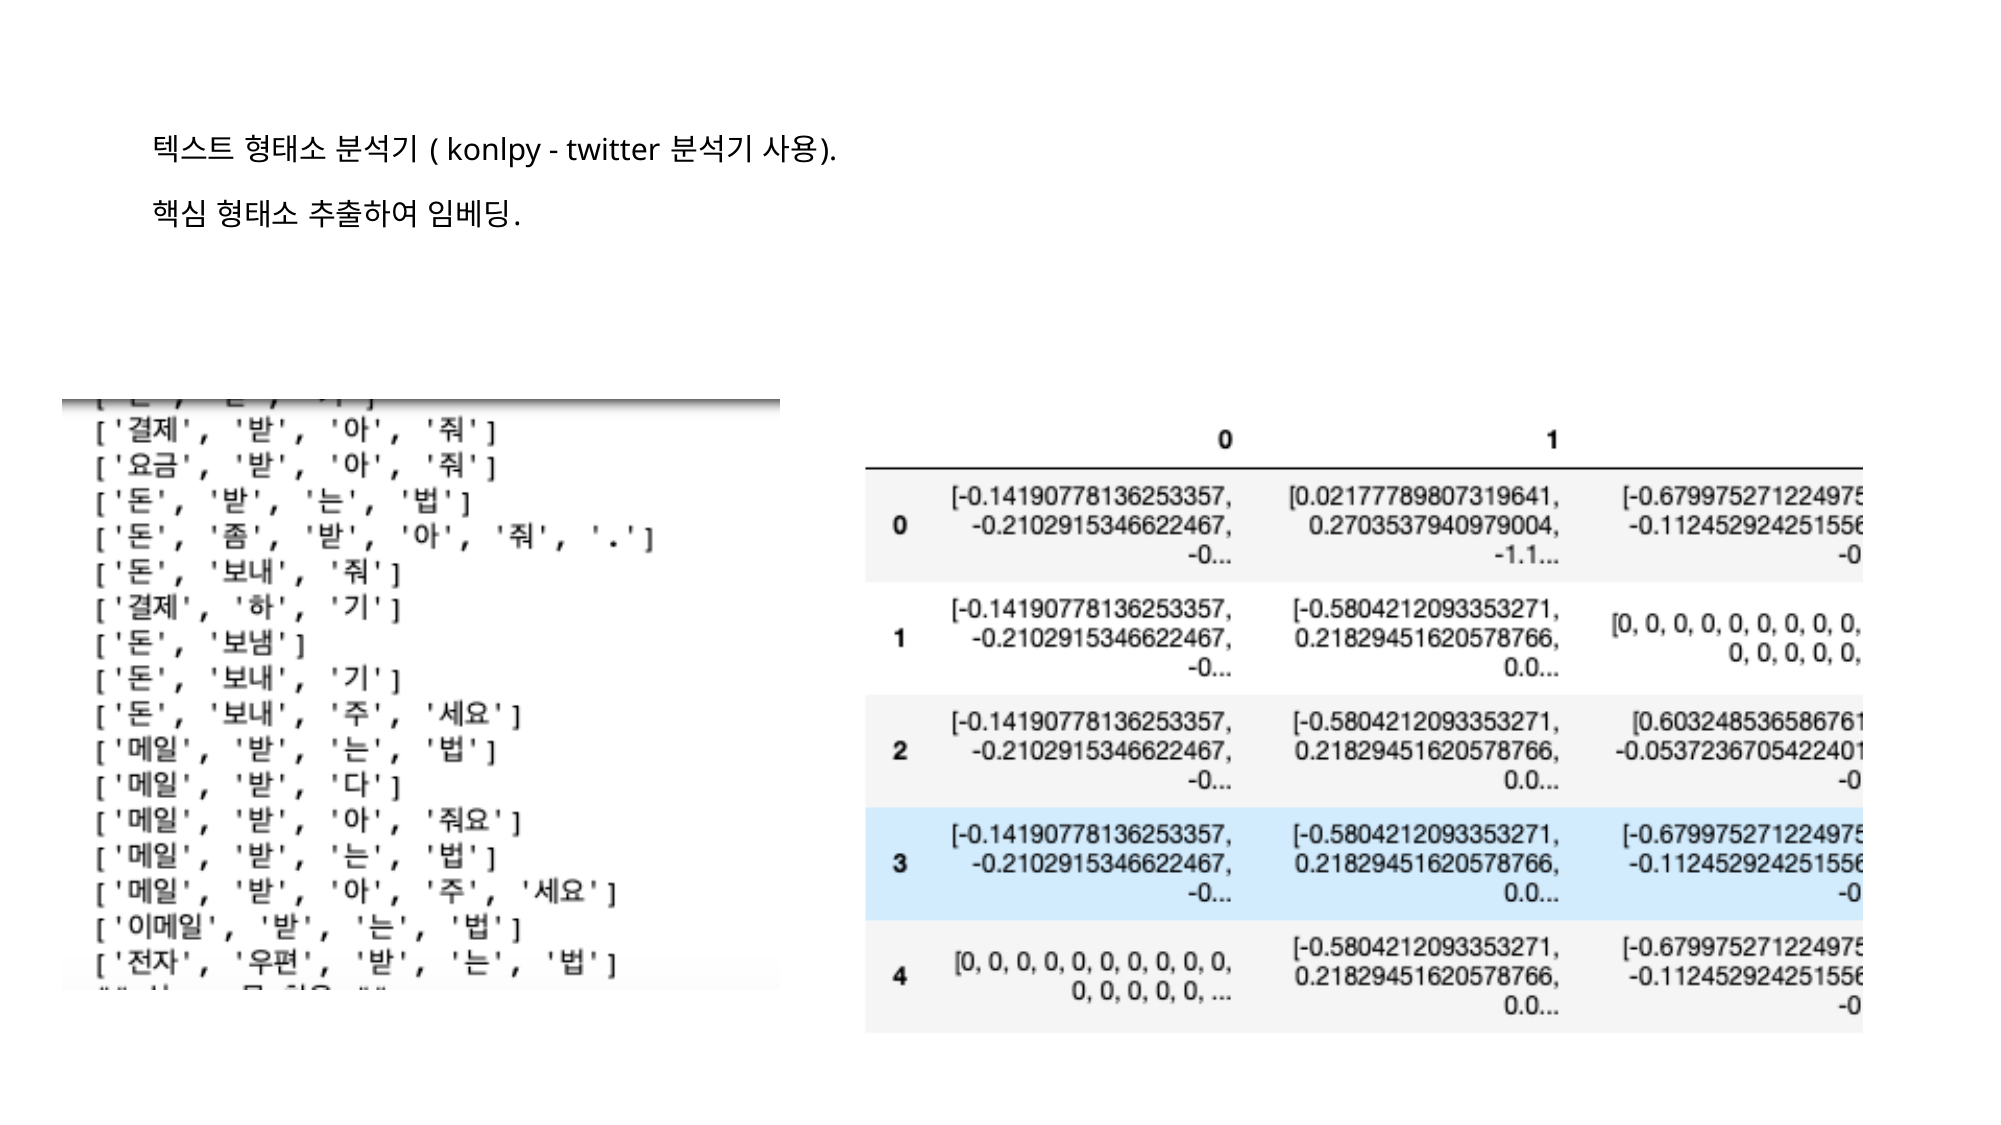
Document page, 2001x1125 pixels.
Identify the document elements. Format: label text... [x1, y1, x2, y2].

title 텍스트 형태소 분석기 ( konlpy - twitter 분석기 사용). 핵심 형태소 추출하여 임베딩. [137, 59, 1863, 278]
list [841, 399, 1863, 1044]
picture [62, 399, 780, 990]
